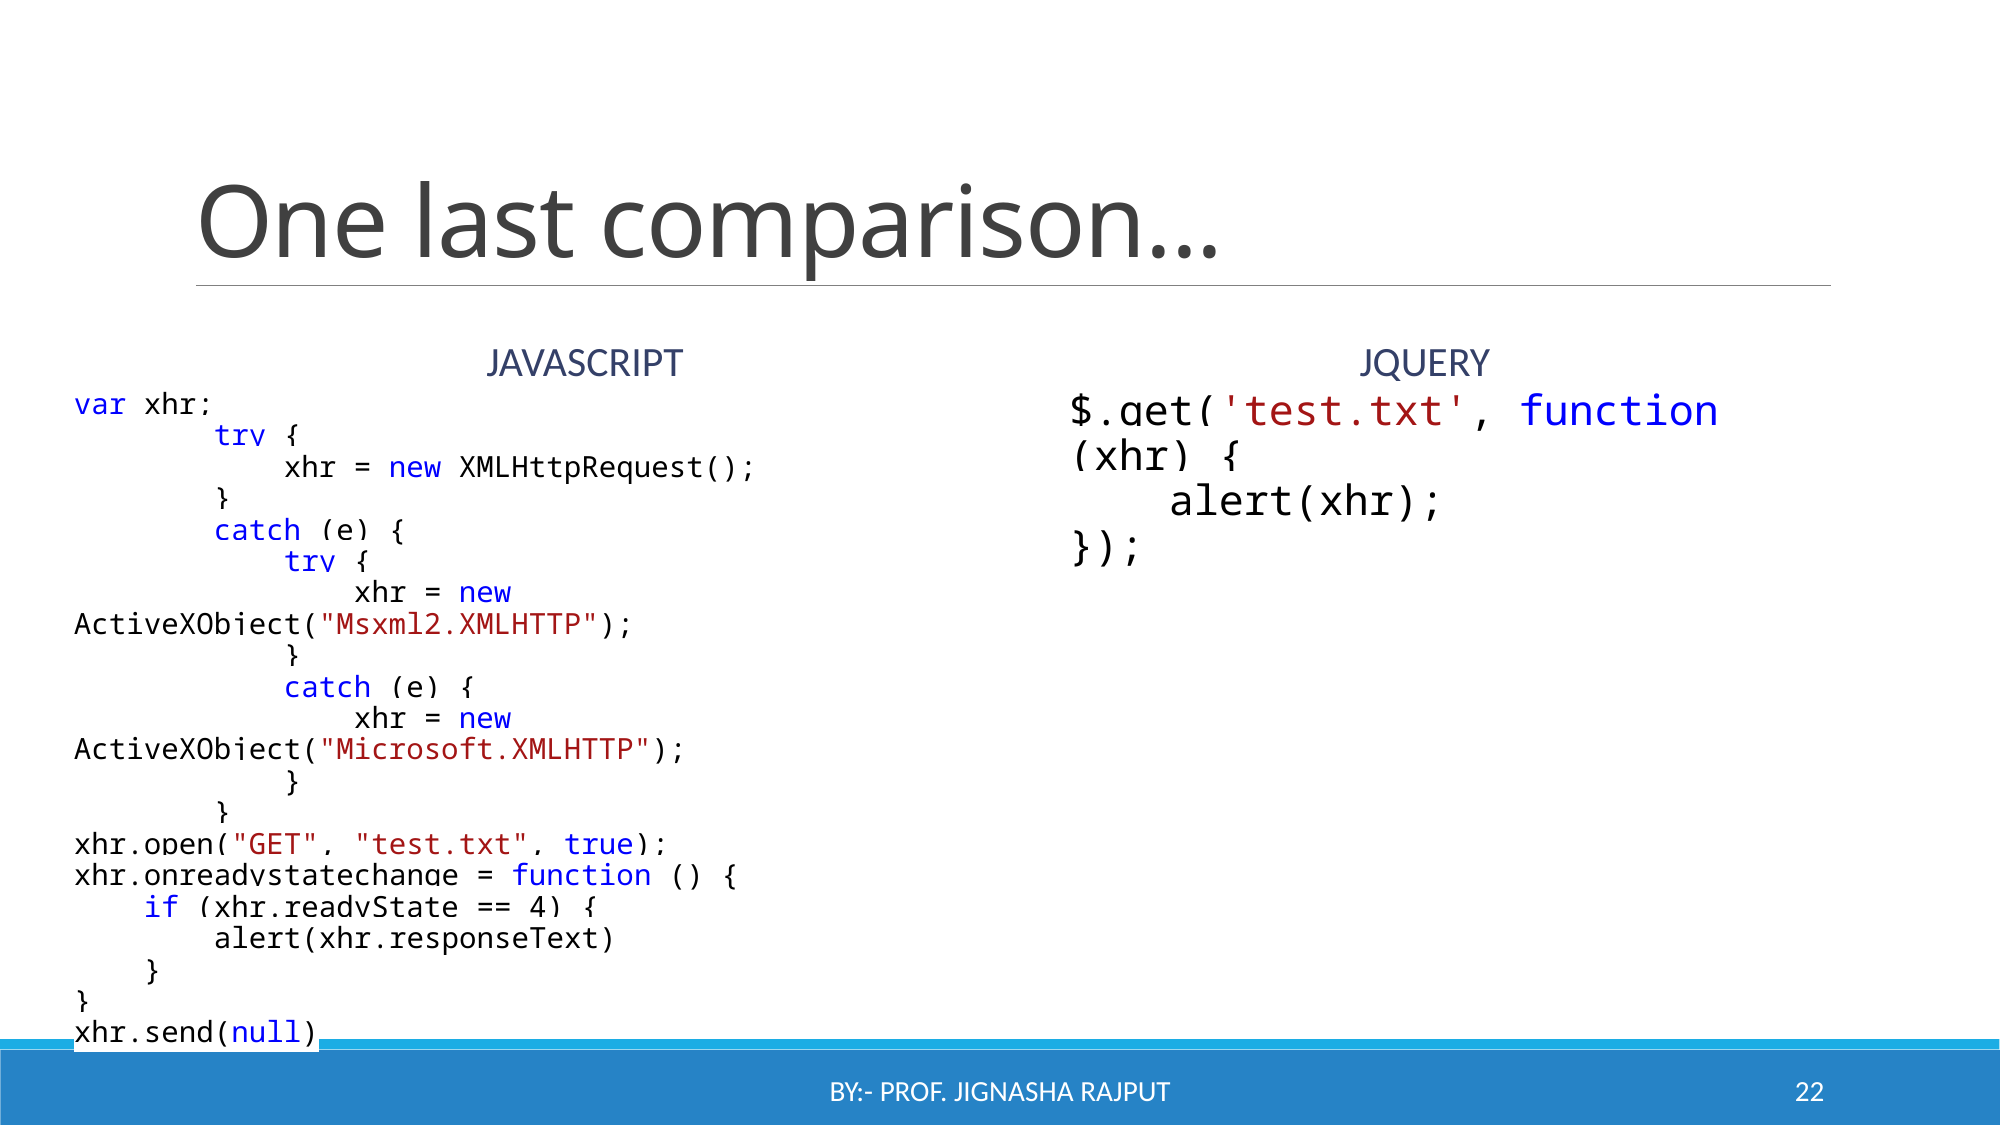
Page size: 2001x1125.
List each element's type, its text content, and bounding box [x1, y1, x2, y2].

list jquery [1020, 302, 1830, 424]
list JAvascript [180, 302, 990, 381]
footer By:- Prof. Jignasha Rajput [604, 1059, 1396, 1120]
list var xhr; try { xhr = new XMLHttpRequest(); } catch (e) { try { xhr = new ActiveXObject("Msxml2.XMLHTTP"); } catch (e) { xhr = new ActiveXObject("Microsoft.XMLHTTP"); } } xhr.open("GET", "test.txt", true); xhr.onreadystatechange = function () { if (xhr.readyState == 4) { alert(xhr.responseText) } } xhr.send(null) [58, 381, 1054, 1042]
list $.get('test.txt', function (xhr) { alert(xhr); }); [1053, 381, 1864, 922]
slide_number 22 [1624, 1059, 1840, 1120]
title One last comparison... [180, 47, 1830, 285]
